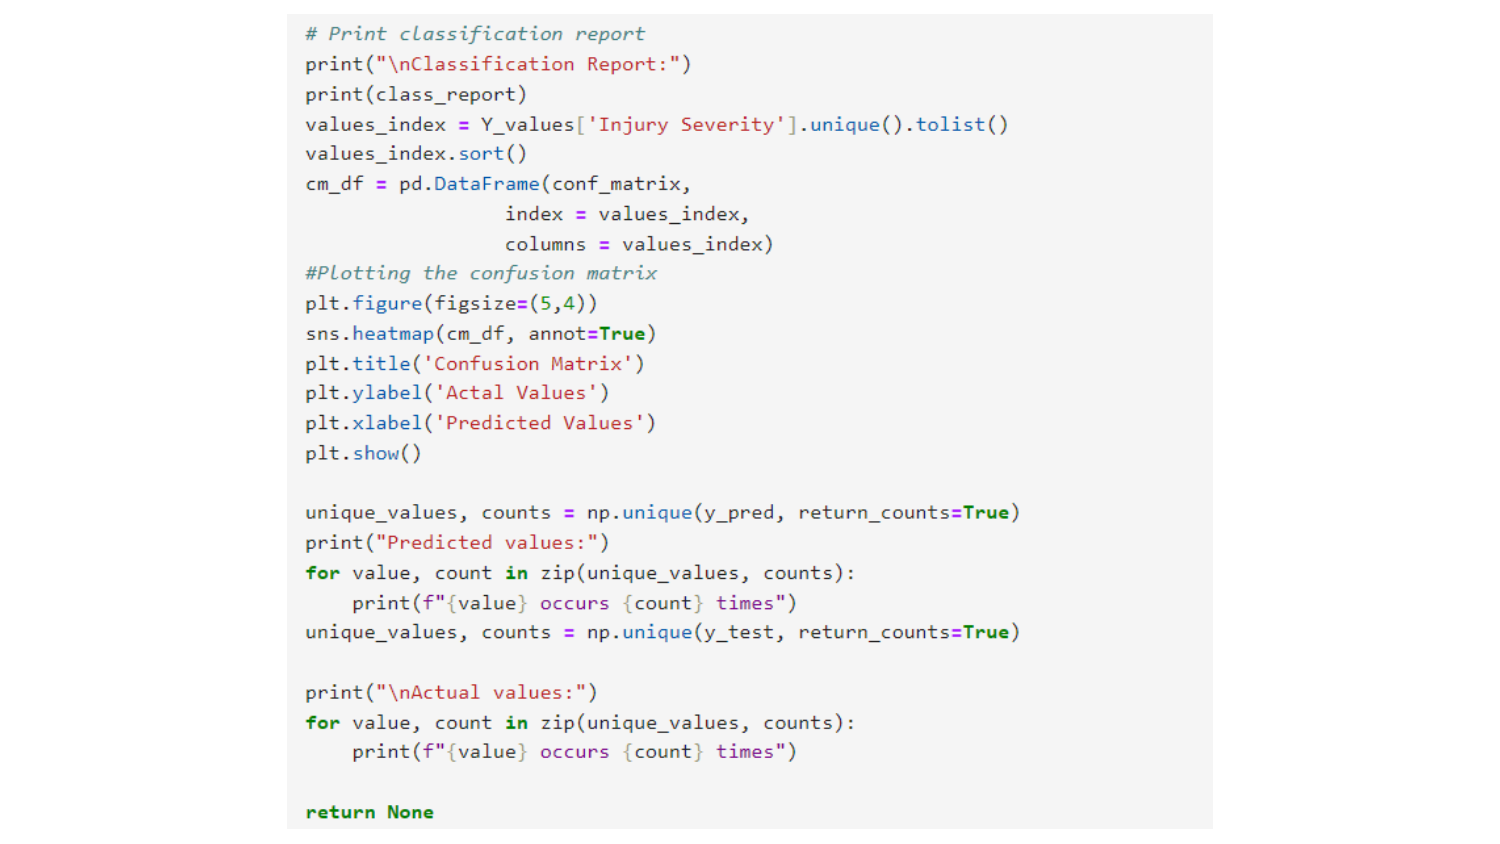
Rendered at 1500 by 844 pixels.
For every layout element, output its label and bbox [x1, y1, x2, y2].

picture [286, 14, 1214, 830]
